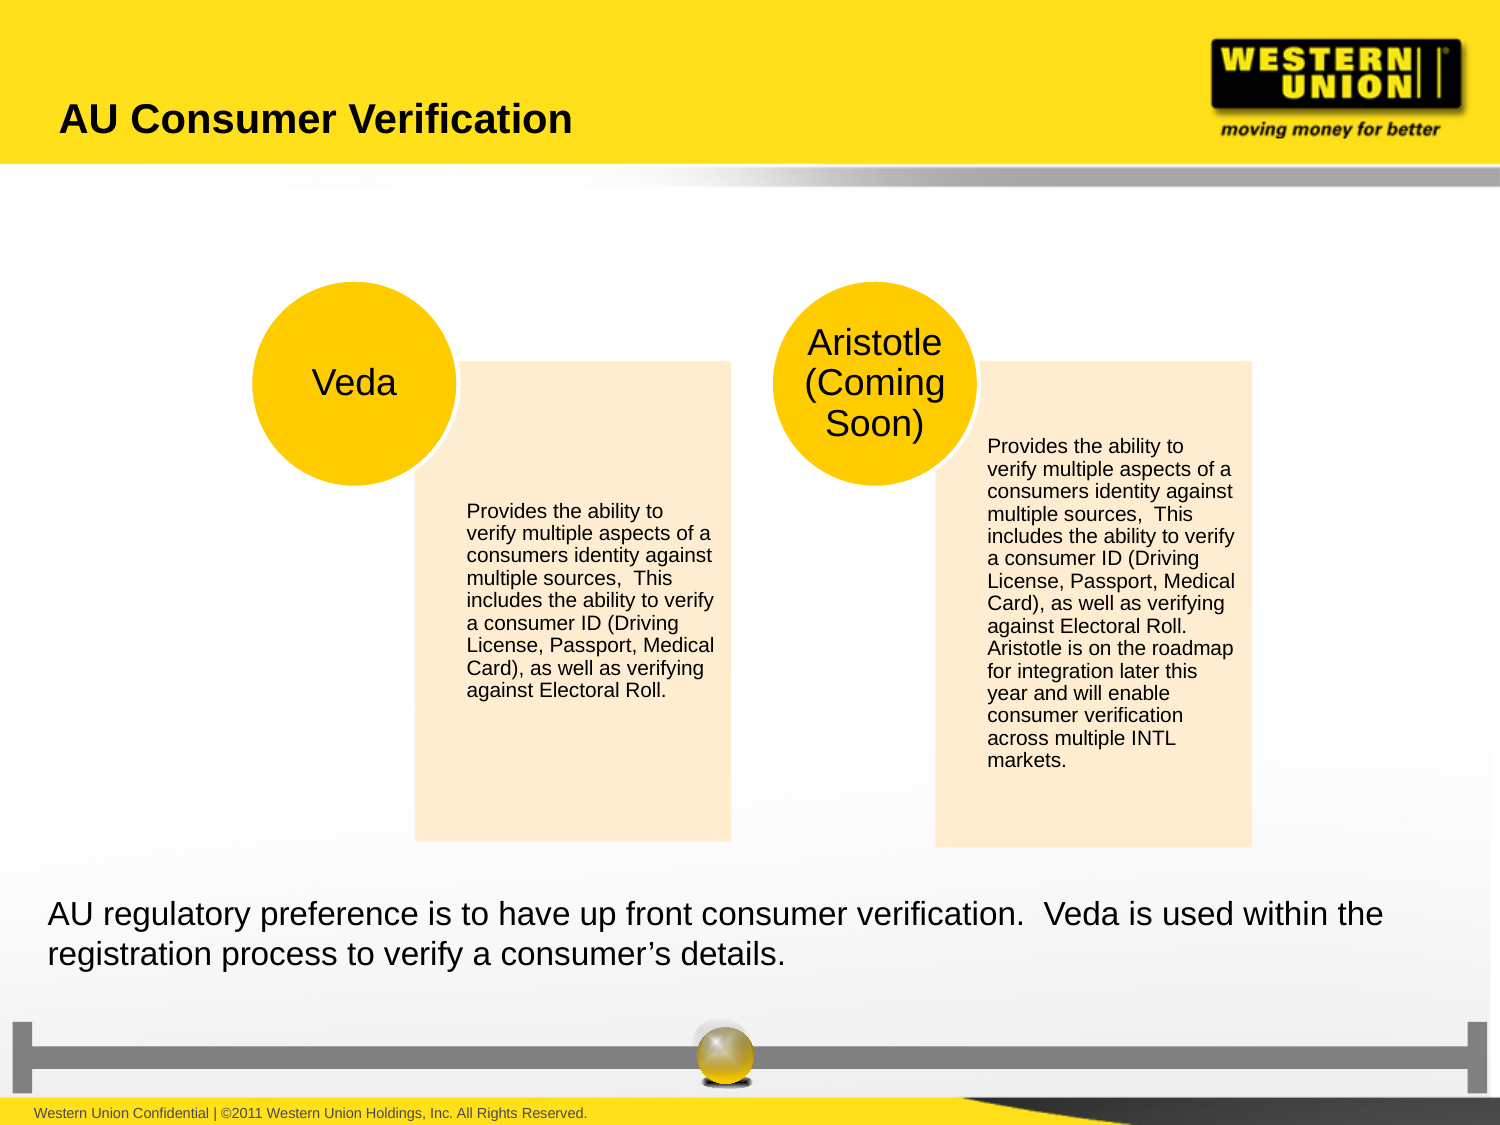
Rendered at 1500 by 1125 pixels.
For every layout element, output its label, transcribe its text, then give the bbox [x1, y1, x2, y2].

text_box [249, 228, 1251, 897]
text_box AU regulatory preference is to have up front consumer verification. Veda is used within the registration process to verify a consumer’s details. [33, 884, 1465, 980]
title AU Consumer Verification [43, 37, 1292, 150]
picture [0, 0, 1500, 1125]
